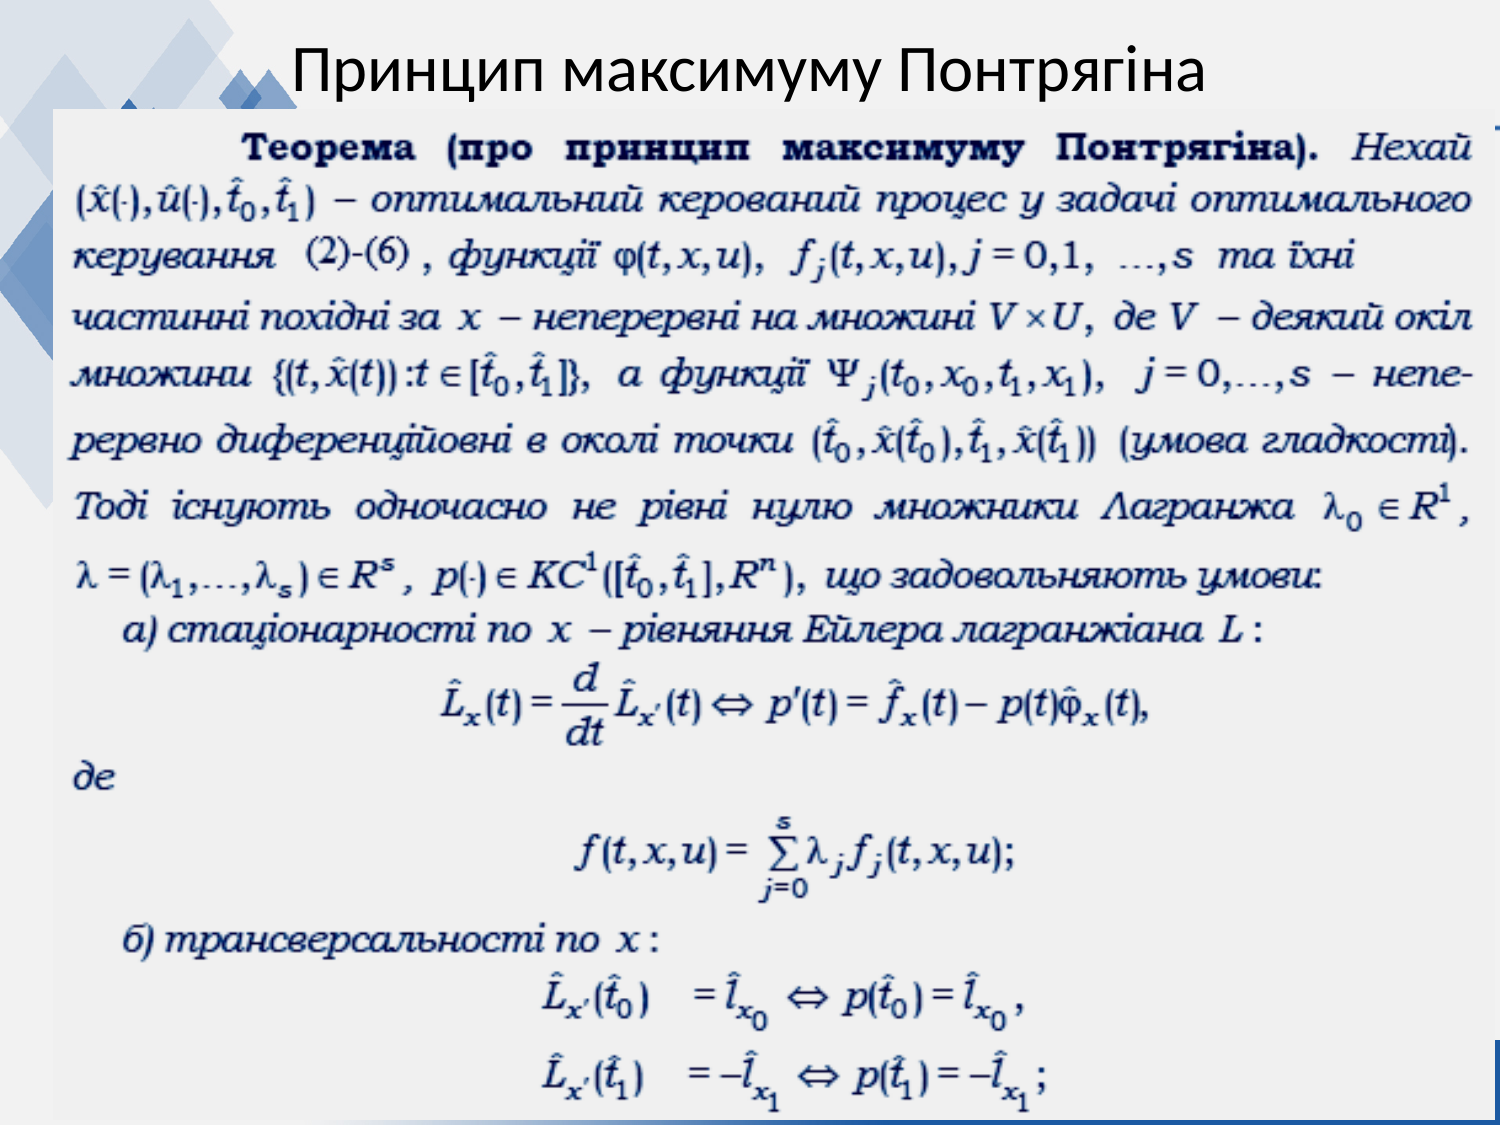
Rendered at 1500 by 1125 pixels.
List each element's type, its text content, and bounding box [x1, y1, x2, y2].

title Принцип максимуму Понтрягіна [75, 0, 1425, 107]
picture [0, 0, 1500, 1125]
